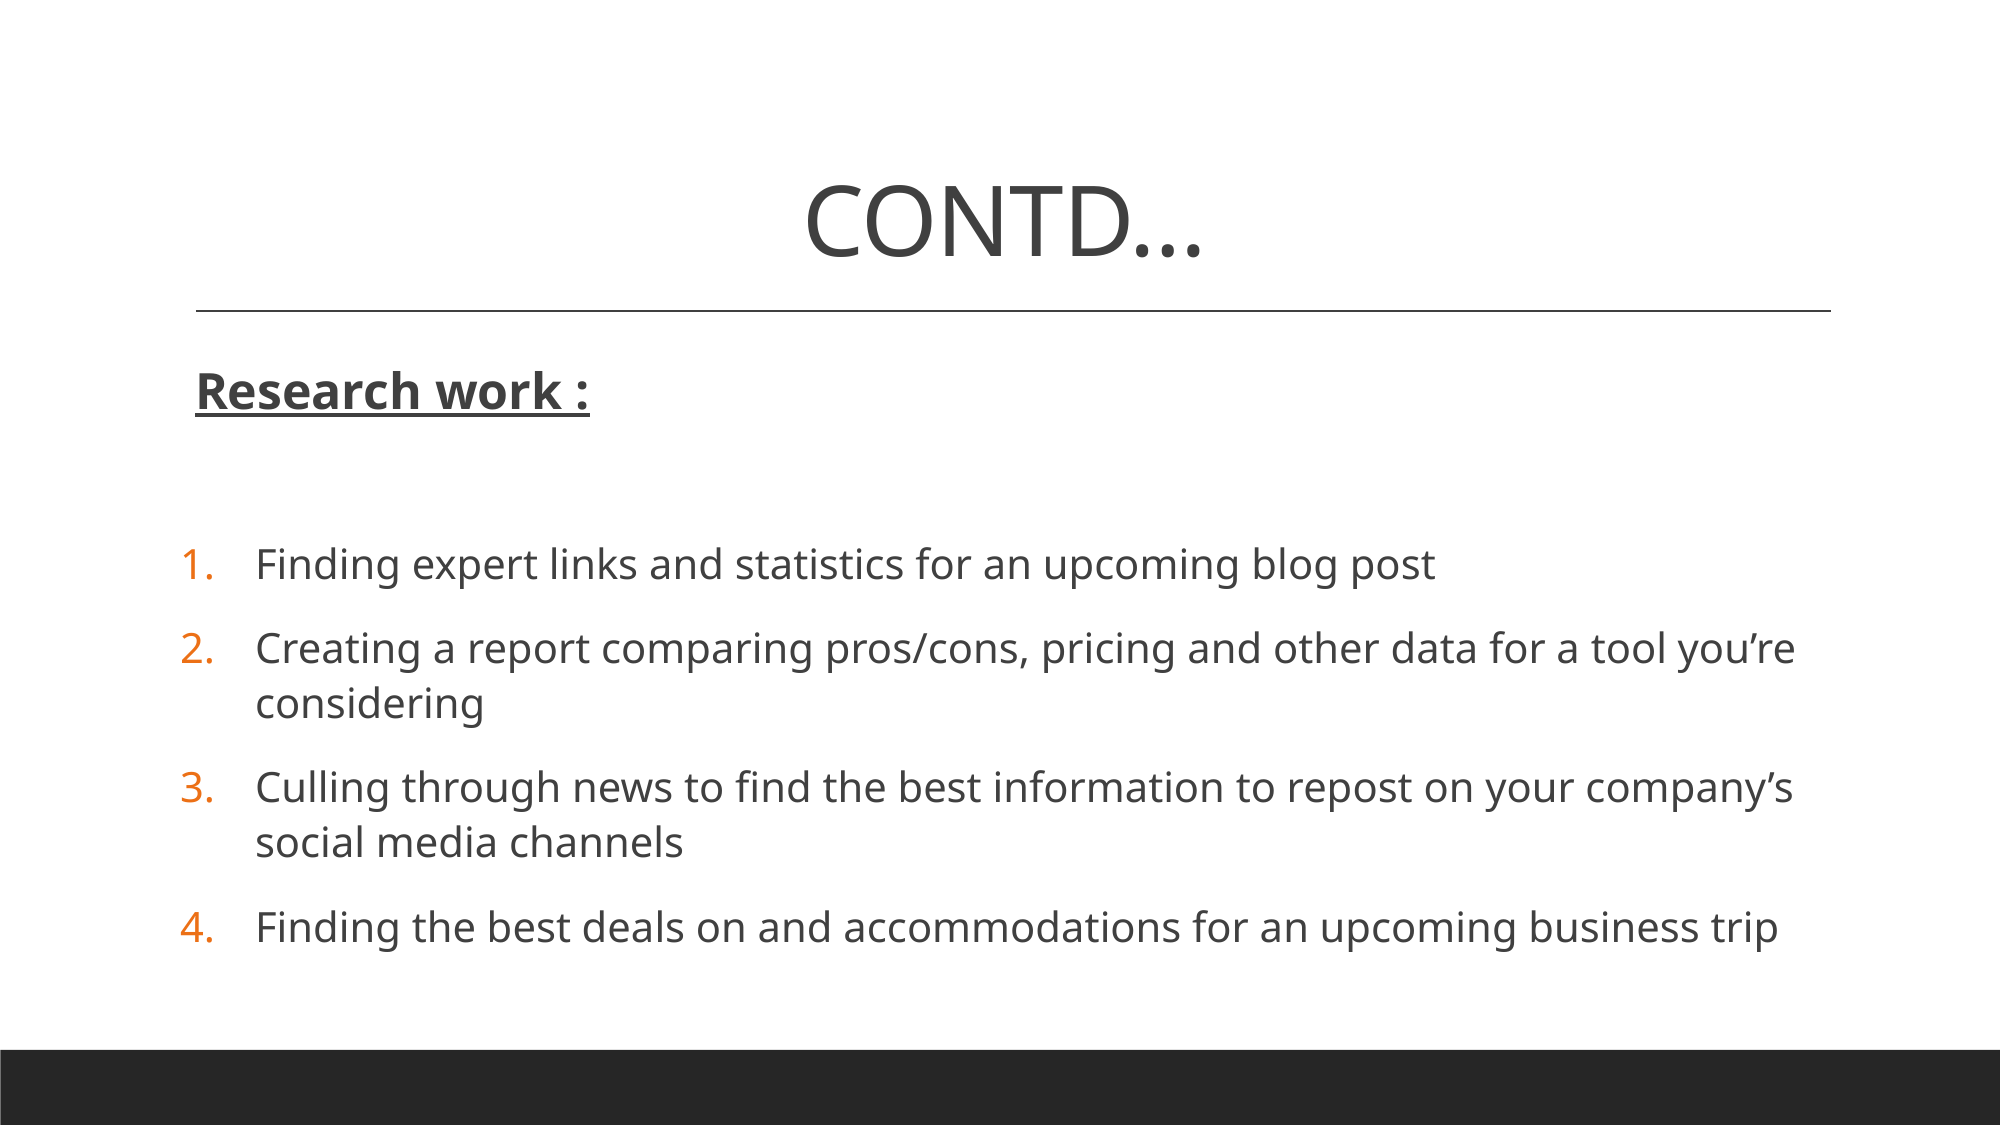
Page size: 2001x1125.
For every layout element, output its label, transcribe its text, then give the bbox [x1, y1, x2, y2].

list Research work : Finding expert links and statistics for an upcoming blog post Creating a report comparing pros/cons, pricing and other data for a tool you’re considering Culling through news to find the best information to repost on your company’s social media channels Finding the best deals on and accommodations for an upcoming business trip [180, 345, 1830, 963]
title CONTD… [180, 47, 1830, 285]
